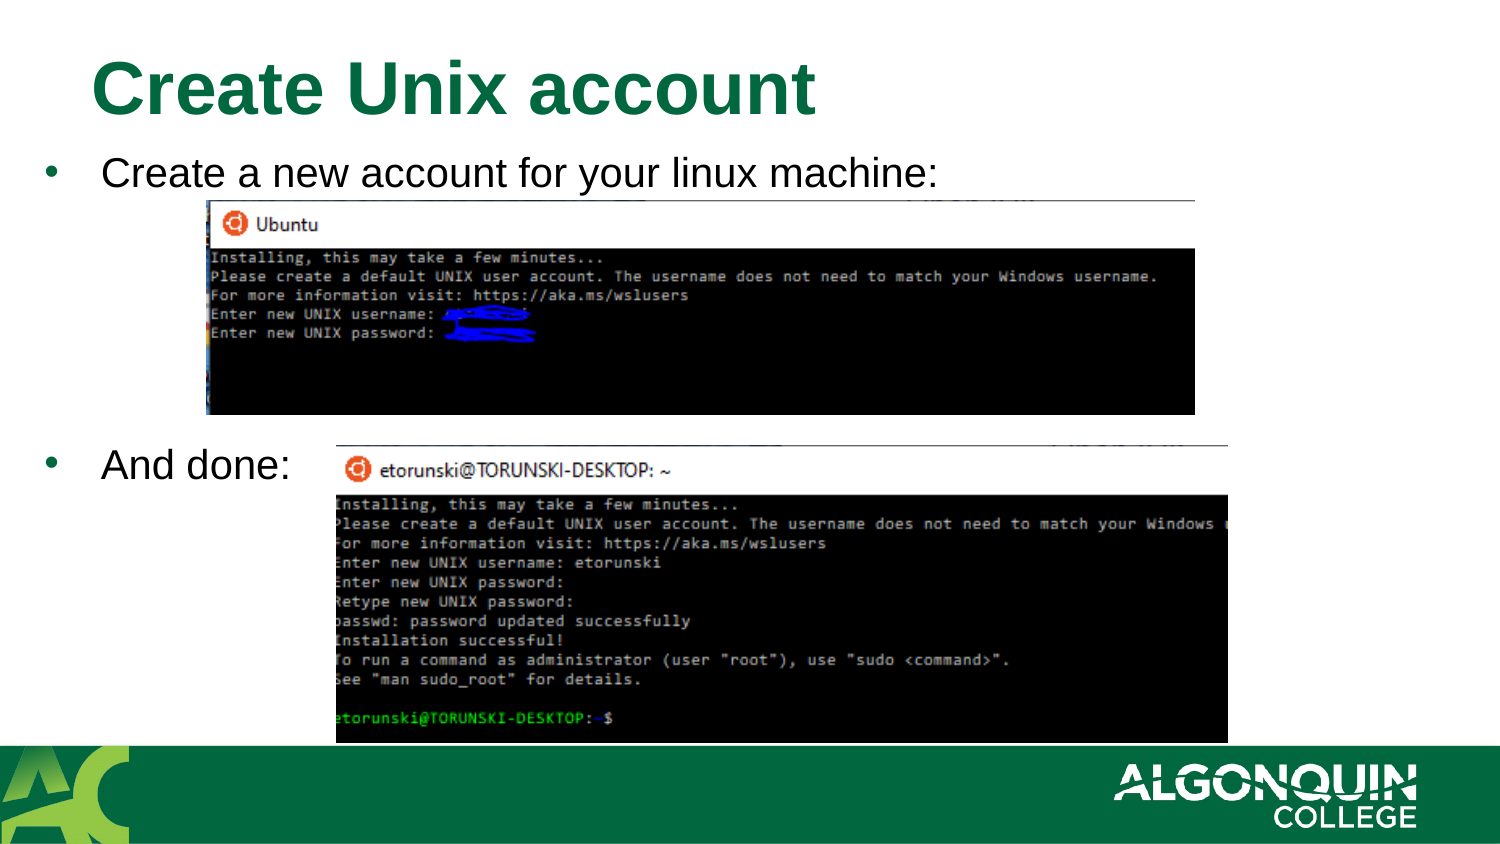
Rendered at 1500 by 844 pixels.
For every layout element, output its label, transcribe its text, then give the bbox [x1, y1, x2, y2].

picture [336, 445, 1228, 744]
title Create Unix account [76, 31, 1424, 138]
picture [206, 200, 1195, 415]
picture [1, 746, 129, 844]
list Create a new account for your linux machine: And done: [29, 138, 1471, 715]
